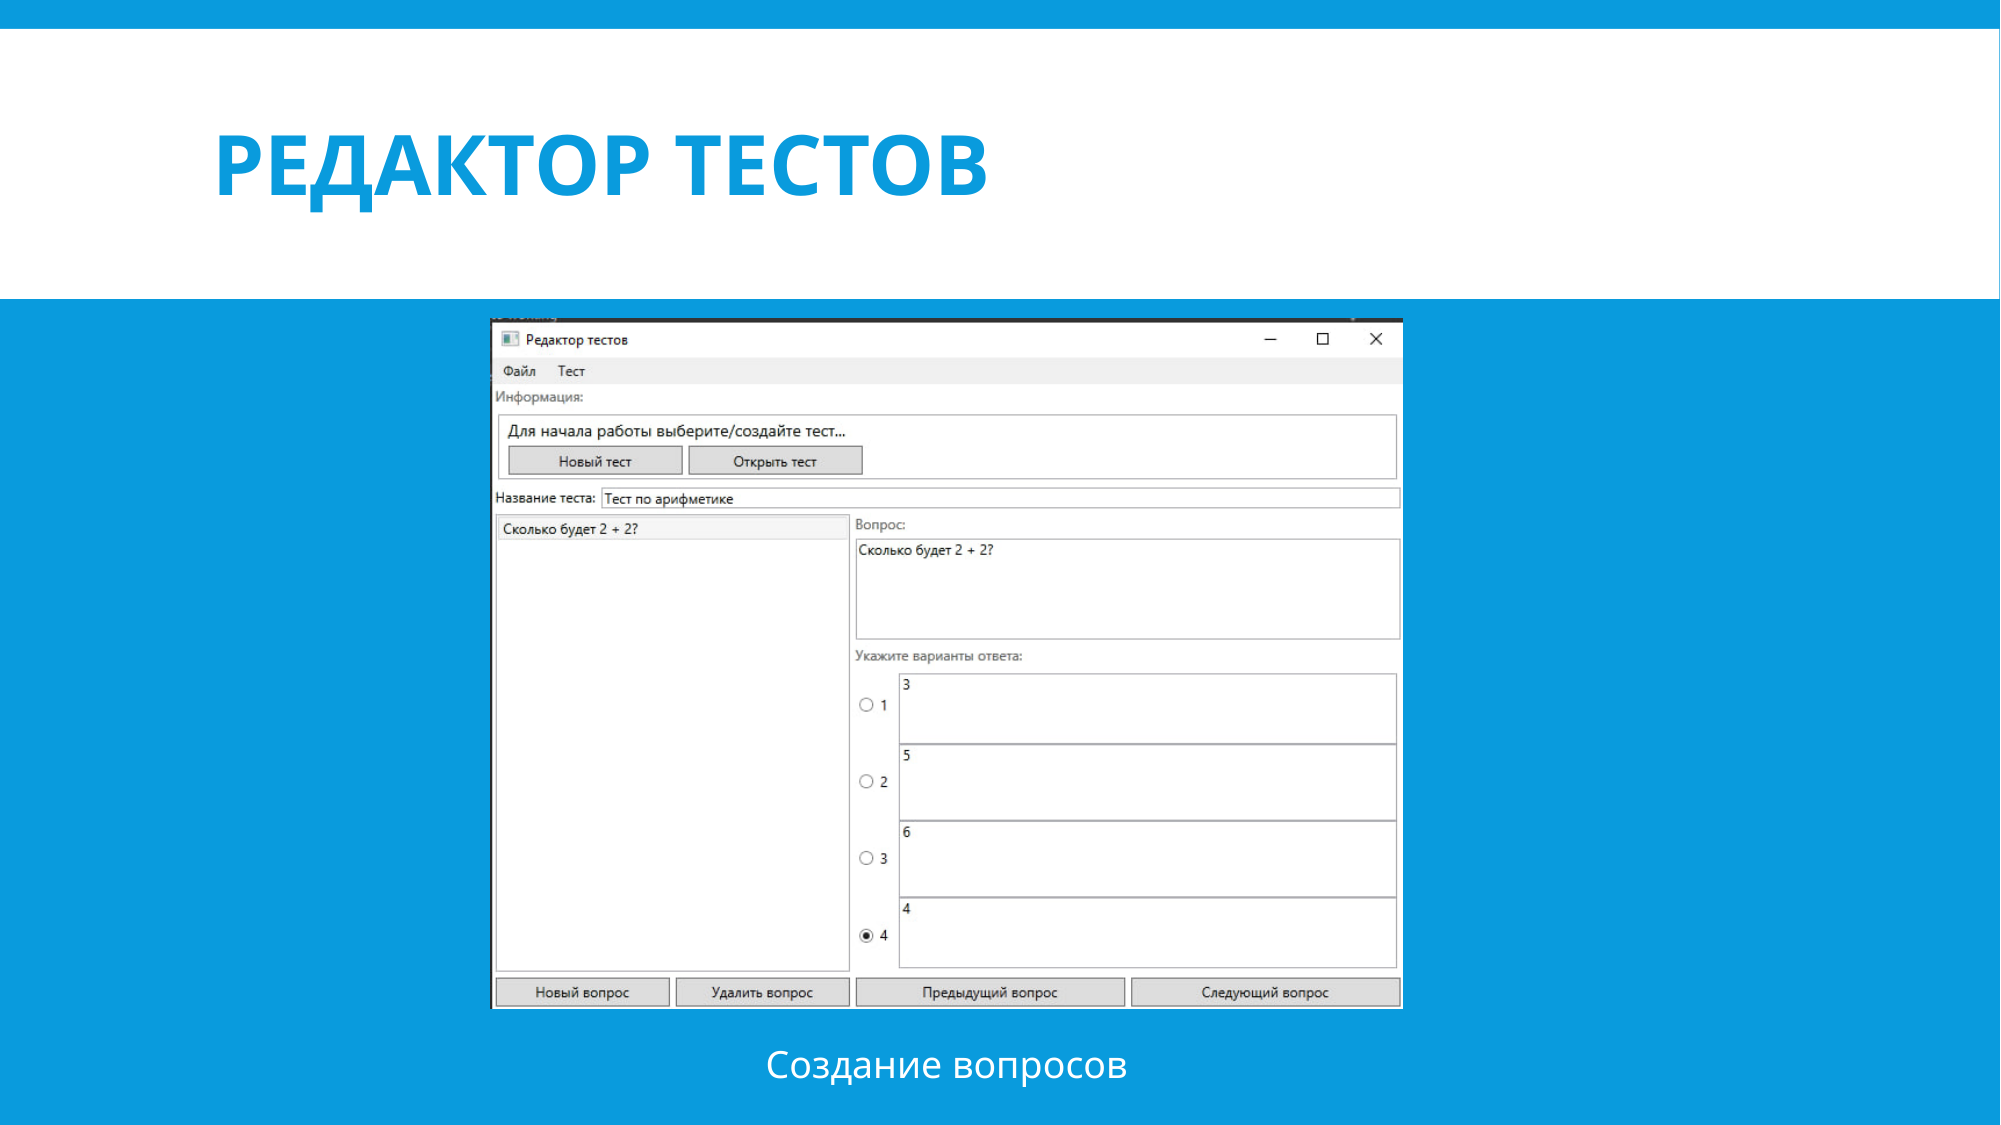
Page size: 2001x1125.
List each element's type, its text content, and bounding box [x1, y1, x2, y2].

title Редактор тестов [197, 46, 1803, 295]
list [490, 318, 1403, 1010]
text_box Создание вопросов [446, 1033, 1447, 1094]
